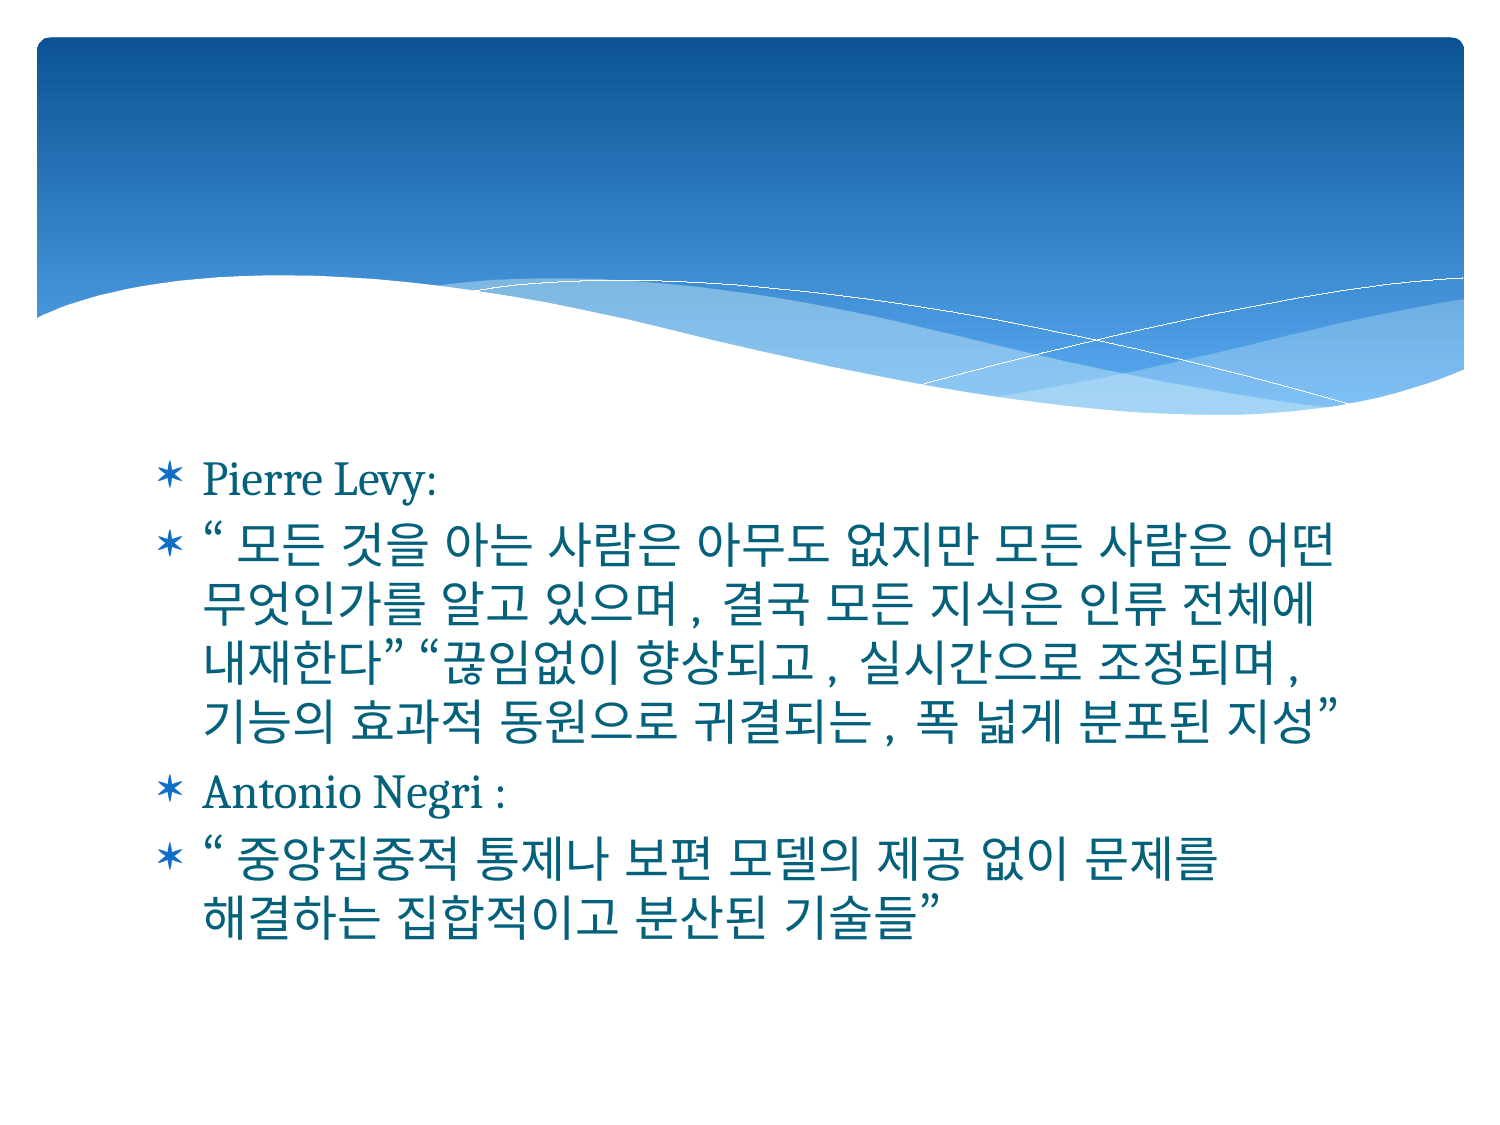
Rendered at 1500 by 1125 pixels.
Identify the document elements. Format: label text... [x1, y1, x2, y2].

list Pierre Levy: “모든 것을 아는 사람은 아무도 없지만 모든 사람은 어떤 무엇인가를 알고 있으며, 결국 모든 지식은 인류 전체에 내재한다” “끊임없이 향상되고, 실시간으로 조정되며, 기능의 효과적 동원으로 귀결되는, 폭 넓게 분포된 지성” Antonio Negri : “중앙집중적 통제나 보편 모델의 제공 없이 문제를 해결하는 집합적이고 분산된 기술들” [143, 438, 1359, 1005]
